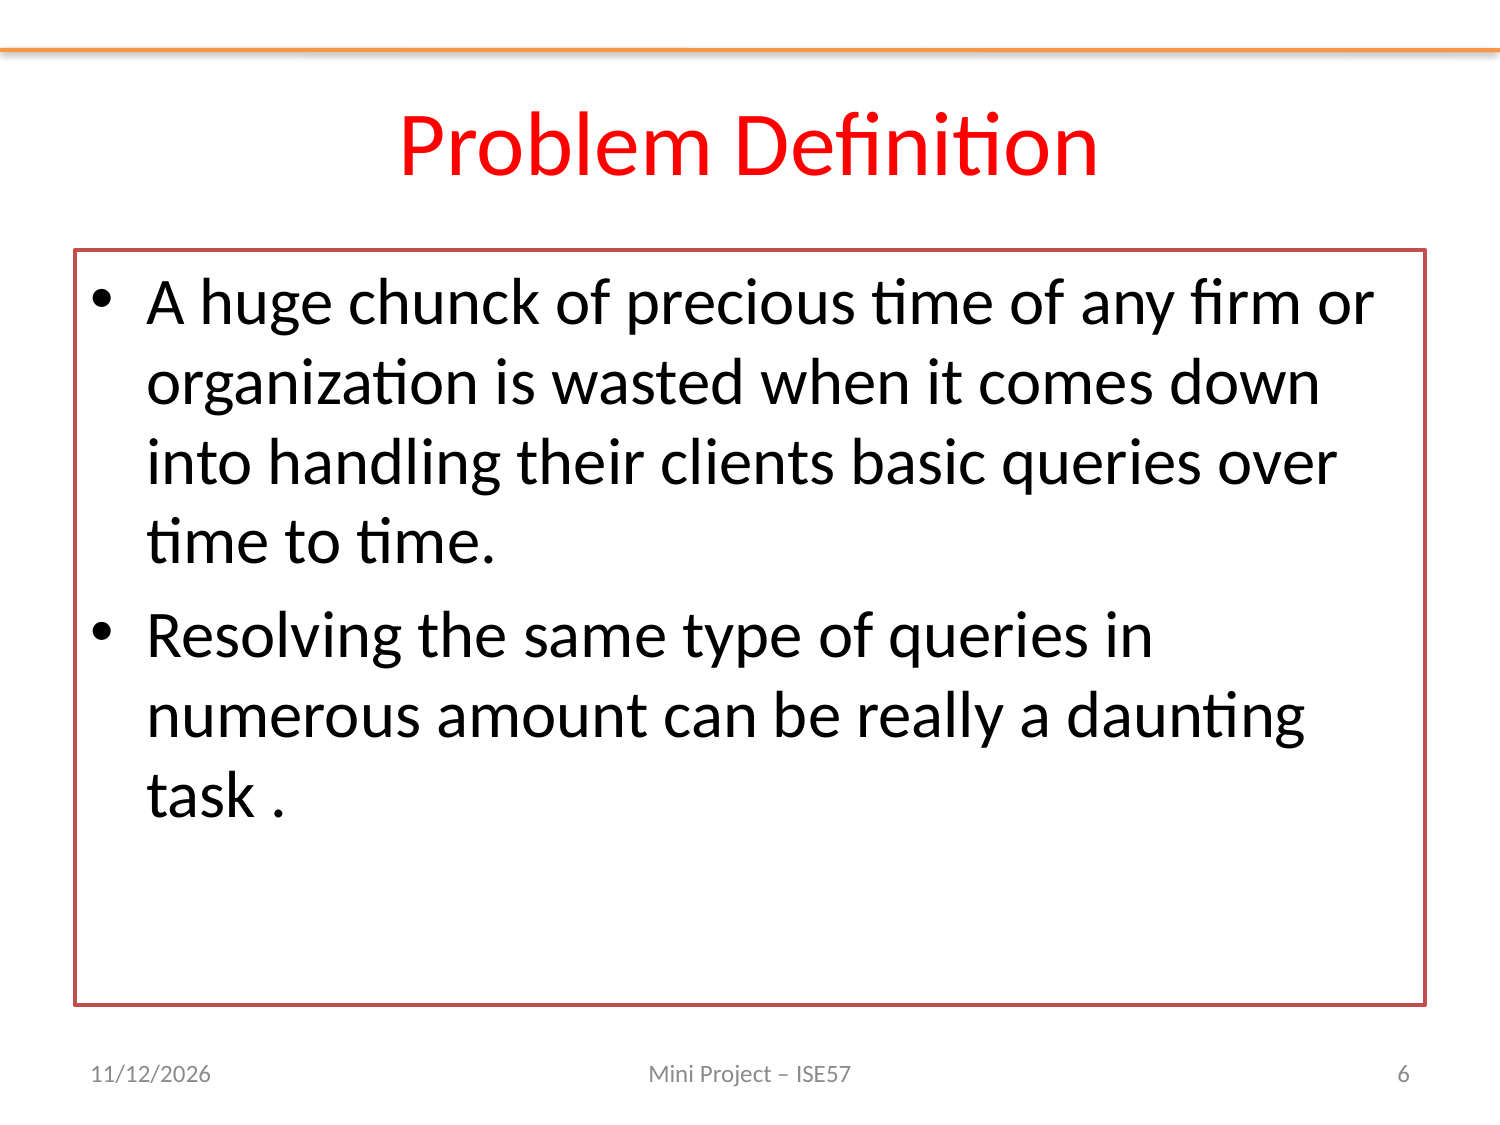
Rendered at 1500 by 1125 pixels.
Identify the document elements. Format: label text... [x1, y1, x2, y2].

list A huge chunck of precious time of any firm or organization is wasted when it comes down into handling their clients basic queries over time to time. Resolving the same type of queries in numerous amount can be really a daunting task . [73, 248, 1427, 1007]
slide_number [75, 1042, 425, 1103]
footer Mini Project – ISE57 [512, 1042, 988, 1103]
slide_number 6 [1074, 1042, 1425, 1103]
title Problem Definition [75, 61, 1425, 233]
